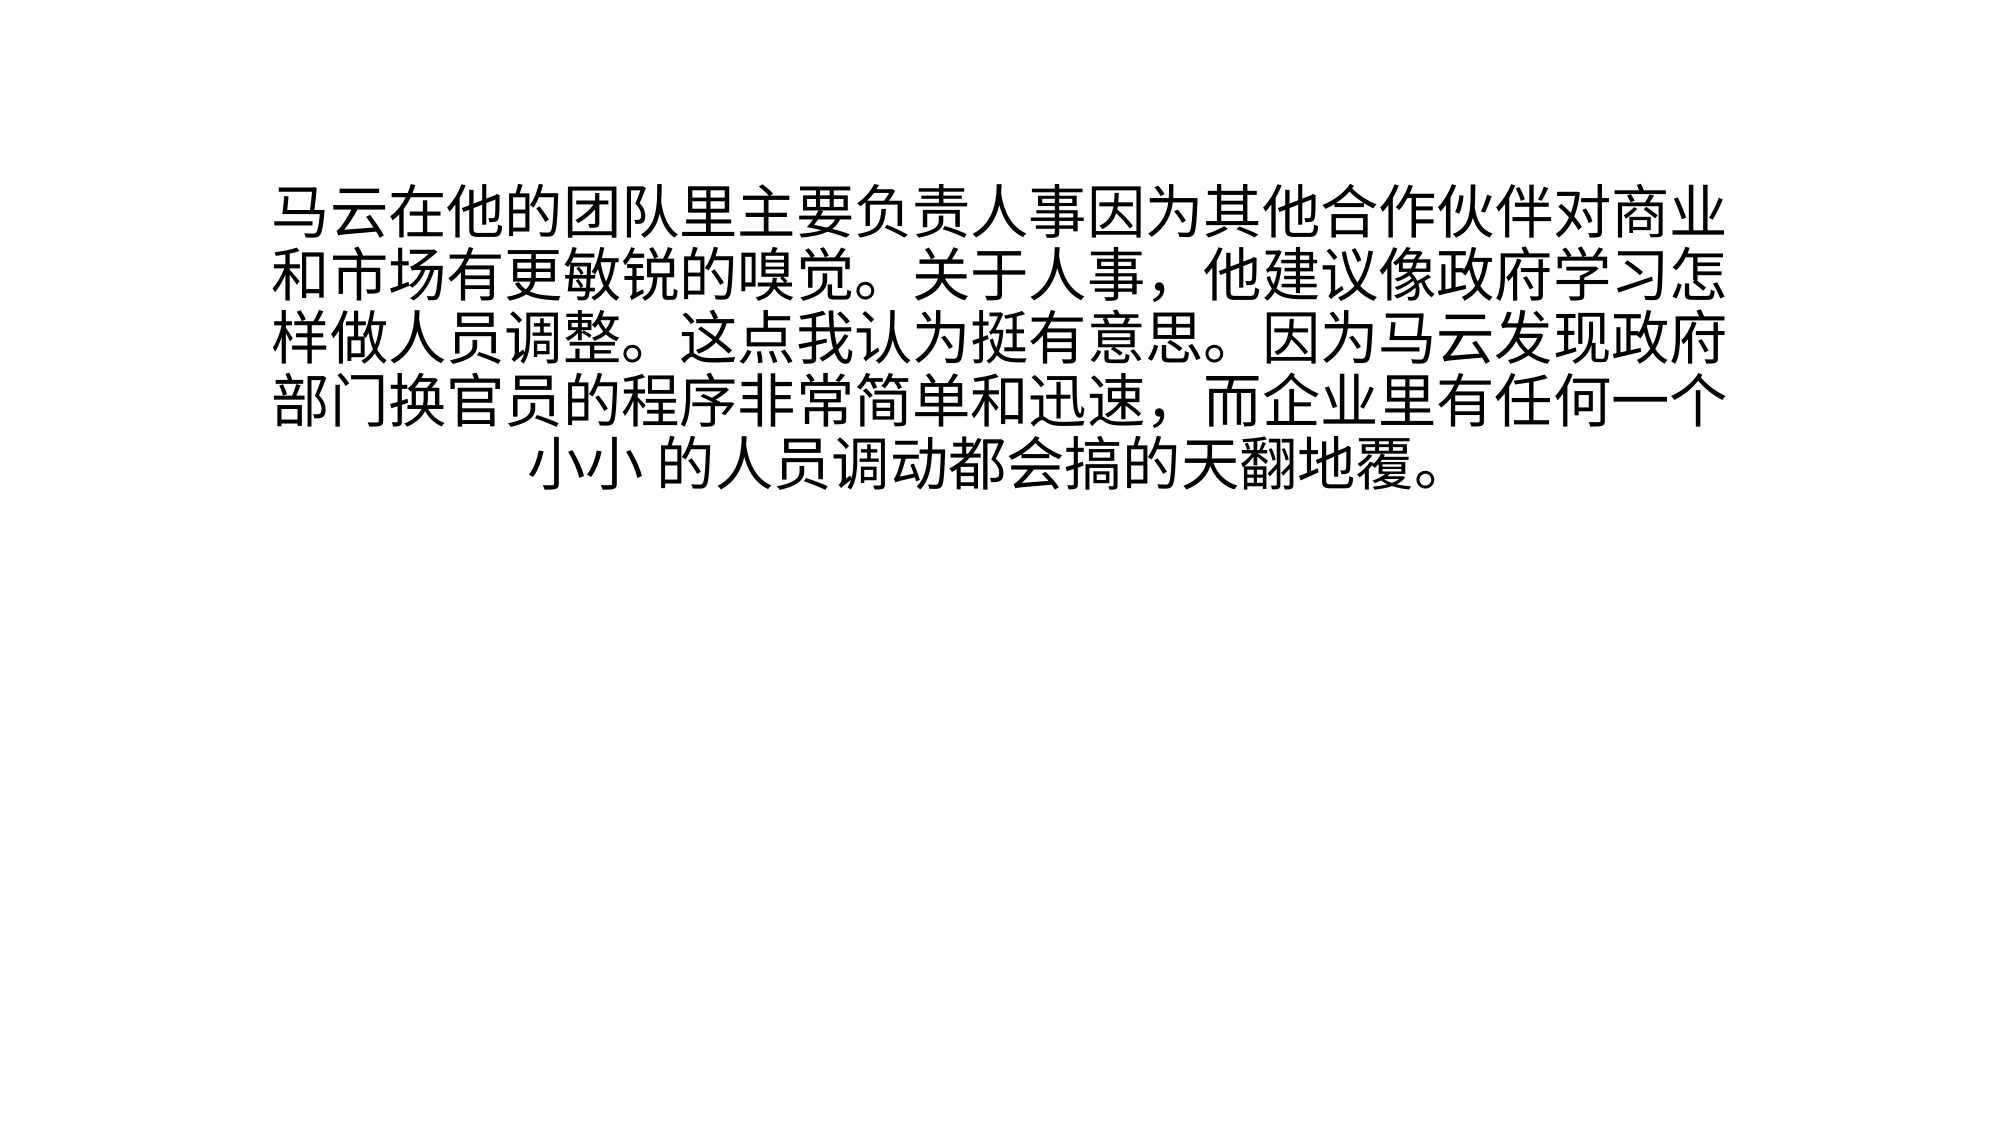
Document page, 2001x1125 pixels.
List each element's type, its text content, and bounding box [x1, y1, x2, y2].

title 马云在他的团队里主要负责人事因为其他合作伙伴对商业和市场有更敏锐的嗅觉。关于人事，他建议像政府学习怎样做人员调整。这点我认为挺有意思。因为马云发现政府部门换官员的程序非常简单和迅速，而企业里有任何一个小小 的人员调动都会搞的天翻地覆。 [249, 184, 1750, 576]
